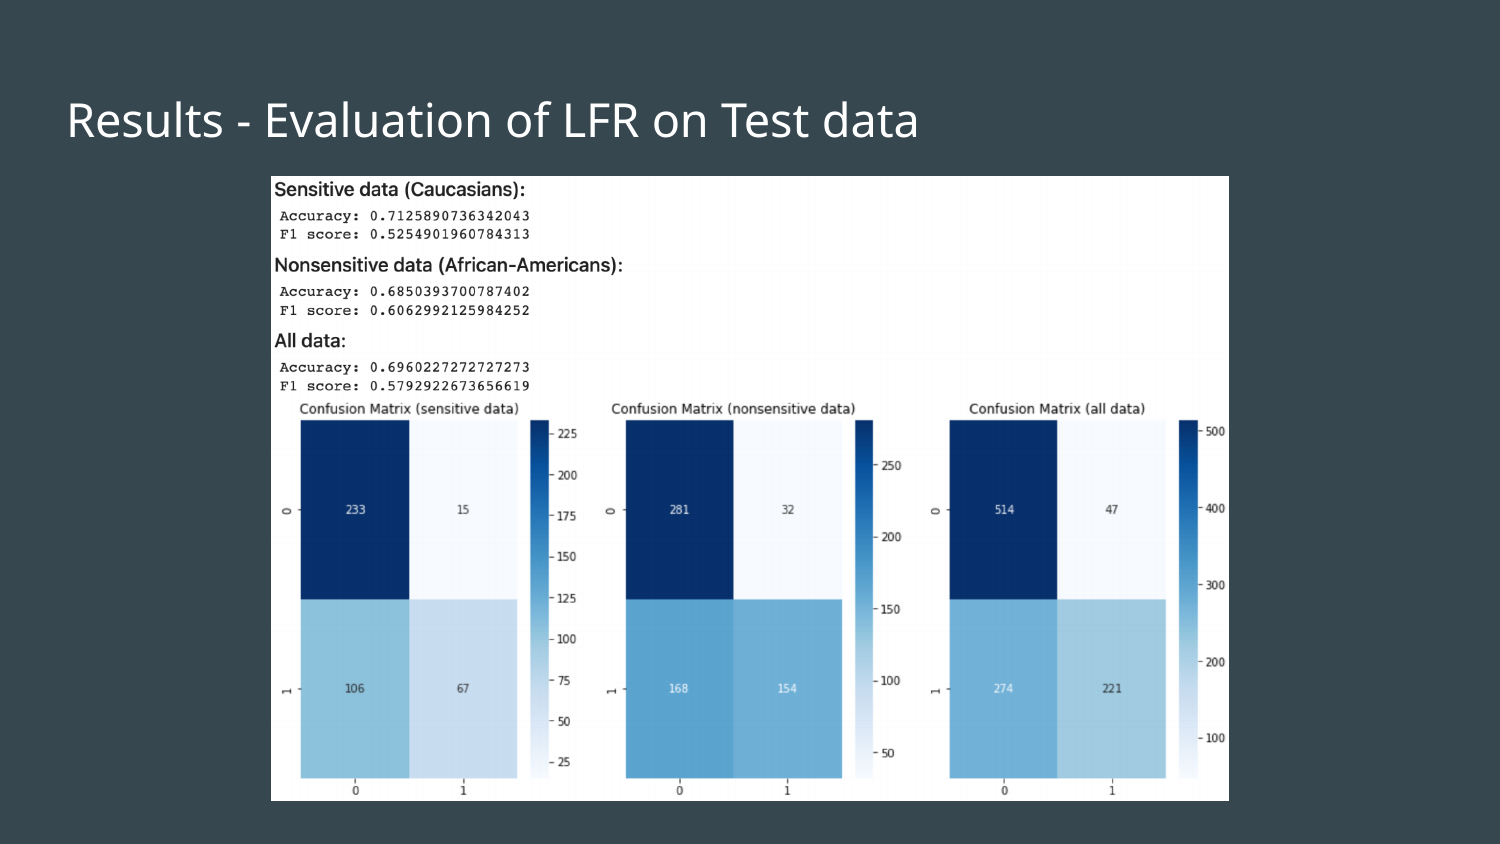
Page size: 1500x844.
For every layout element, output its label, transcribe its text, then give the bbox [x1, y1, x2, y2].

picture [271, 175, 1229, 801]
title Results - Evaluation of LFR on Test data [51, 72, 1449, 167]
